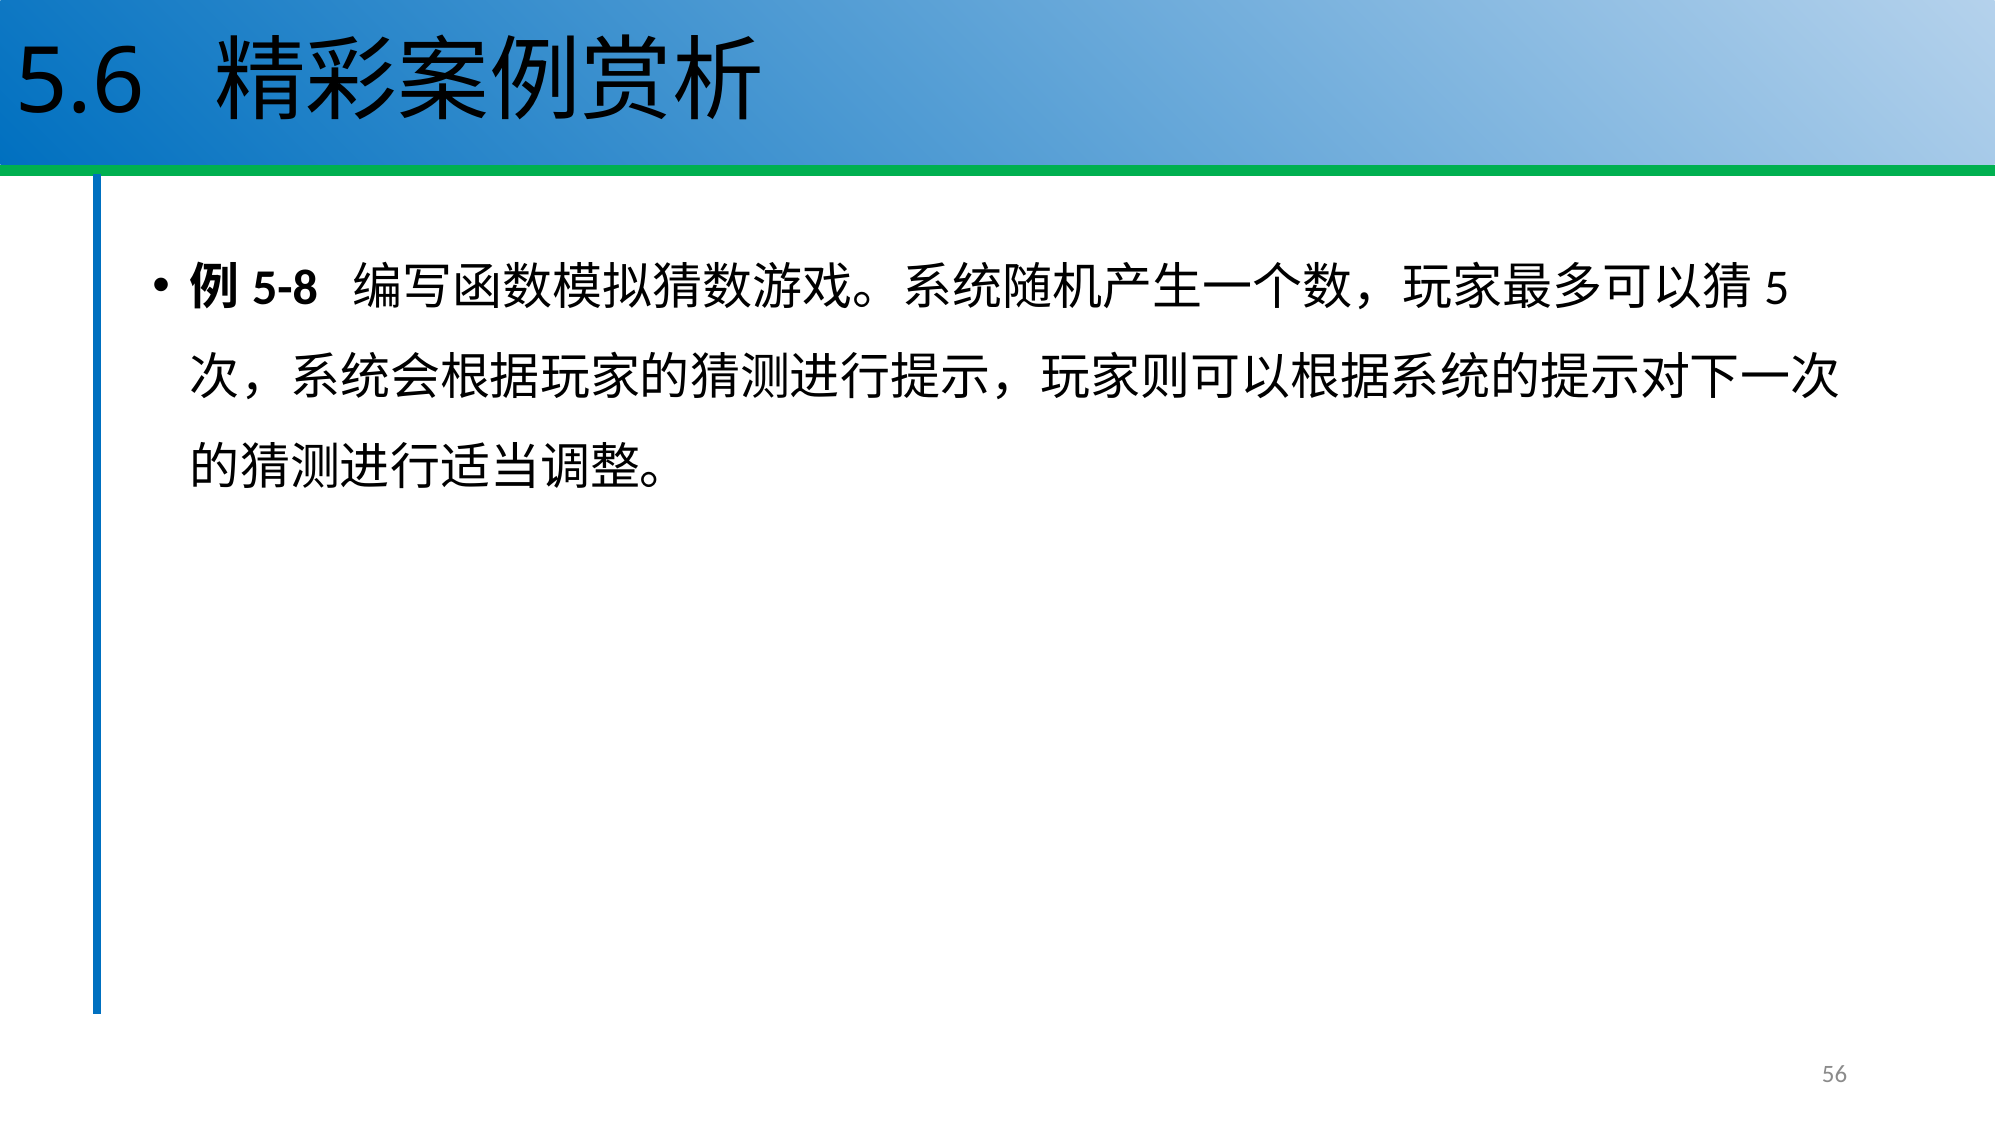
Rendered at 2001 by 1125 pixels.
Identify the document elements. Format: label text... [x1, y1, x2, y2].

slide_number 56 [1412, 1042, 1863, 1103]
title 5.6 精彩案例赏析 [0, 0, 1995, 165]
list 例5-8 编写函数模拟猜数游戏。系统随机产生一个数，玩家最多可以猜5次，系统会根据玩家的猜测进行提示，玩家则可以根据系统的提示对下一次的猜测进行适当调整。 [137, 216, 1863, 978]
